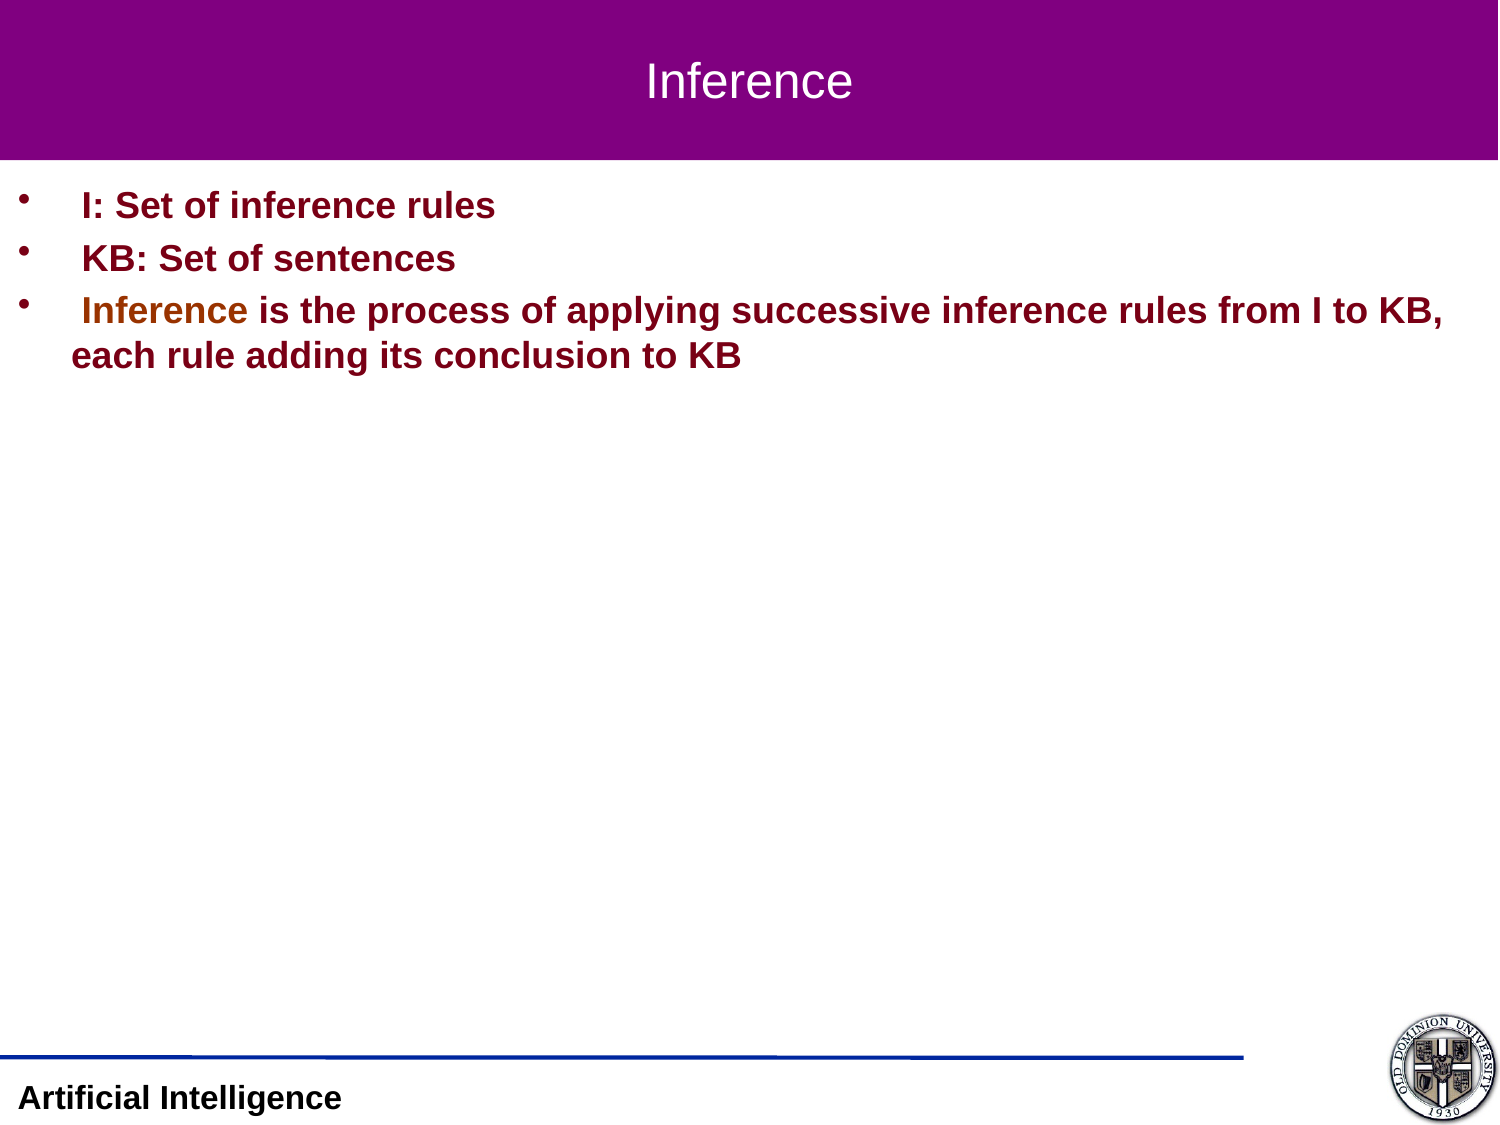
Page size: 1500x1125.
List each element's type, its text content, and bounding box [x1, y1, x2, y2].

picture [1387, 1012, 1500, 1125]
list I: Set of inference rules KB: Set of sentences Inference is the process of applying successive inference rules from I to KB, each rule adding its conclusion to KB [3, 173, 1498, 1026]
title Inference [3, 1, 1496, 155]
